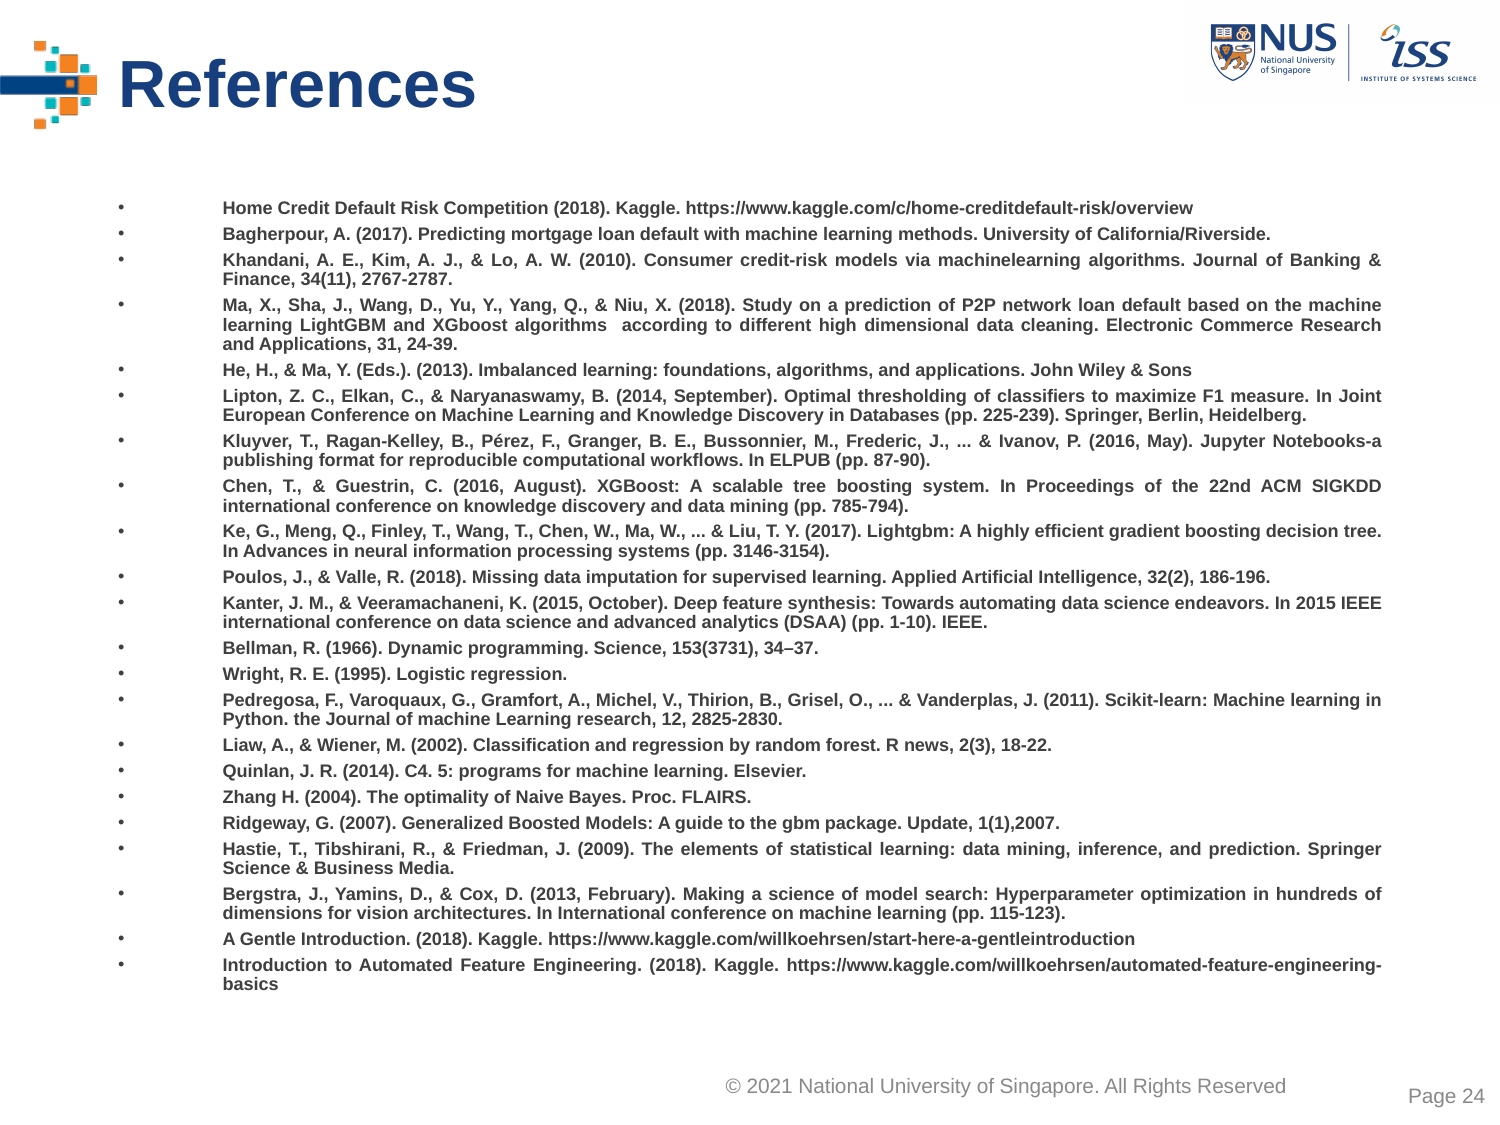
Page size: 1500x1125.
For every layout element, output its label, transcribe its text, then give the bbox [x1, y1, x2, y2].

list Home Credit Default Risk Competition (2018). Kaggle. https://www.kaggle.com/c/home-creditdefault-risk/overview Bagherpour, A. (2017). Predicting mortgage loan default with machine learning methods. University of California/Riverside. Khandani, A. E., Kim, A. J., & Lo, A. W. (2010). Consumer credit-risk models via machinelearning algorithms. Journal of Banking & Finance, 34(11), 2767-2787. Ma, X., Sha, J., Wang, D., Yu, Y., Yang, Q., & Niu, X. (2018). Study on a prediction of P2P network loan default based on the machine learning LightGBM and XGboost algorithms according to different high dimensional data cleaning. Electronic Commerce Research and Applications, 31, 24-39. He, H., & Ma, Y. (Eds.). (2013). Imbalanced learning: foundations, algorithms, and applications. John Wiley & Sons Lipton, Z. C., Elkan, C., & Naryanaswamy, B. (2014, September). Optimal thresholding of classifiers to maximize F1 measure. In Joint European Conference on Machine Learning and Knowledge Discovery in Databases (pp. 225-239). Springer, Berlin, Heidelberg. Kluyver, T., Ragan-Kelley, B., Pérez, F., Granger, B. E., Bussonnier, M., Frederic, J., ... & Ivanov, P. (2016, May). Jupyter Notebooks-a publishing format for reproducible computational workflows. In ELPUB (pp. 87-90). Chen, T., & Guestrin, C. (2016, August). XGBoost: A scalable tree boosting system. In Proceedings of the 22nd ACM SIGKDD international conference on knowledge discovery and data mining (pp. 785-794). Ke, G., Meng, Q., Finley, T., Wang, T., Chen, W., Ma, W., ... & Liu, T. Y. (2017). Lightgbm: A highly efficient gradient boosting decision tree. In Advances in neural information processing systems (pp. 3146-3154). Poulos, J., & Valle, R. (2018). Missing data imputation for supervised learning. Applied Artificial Intelligence, 32(2), 186-196. Kanter, J. M., & Veeramachaneni, K. (2015, October). Deep feature synthesis: Towards automating data science endeavors. In 2015 IEEE international conference on data science and advanced analytics (DSAA) (pp. 1-10). IEEE. Bellman, R. (1966). Dynamic programming. Science, 153(3731), 34–37. Wright, R. E. (1995). Logistic regression. Pedregosa, F., Varoquaux, G., Gramfort, A., Michel, V., Thirion, B., Grisel, O., ... & Vanderplas, J. (2011). Scikit-learn: Machine learning in Python. the Journal of machine Learning research, 12, 2825-2830. Liaw, A., & Wiener, M. (2002). Classification and regression by random forest. R news, 2(3), 18-22. Quinlan, J. R. (2014). C4. 5: programs for machine learning. Elsevier. Zhang H. (2004). The optimality of Naive Bayes. Proc. FLAIRS. Ridgeway, G. (2007). Generalized Boosted Models: A guide to the gbm package. Update, 1(1),2007. Hastie, T., Tibshirani, R., & Friedman, J. (2009). The elements of statistical learning: data mining, inference, and prediction. Springer Science & Business Media. Bergstra, J., Yamins, D., & Cox, D. (2013, February). Making a science of model search: Hyperparameter optimization in hundreds of dimensions for vision architectures. In International conference on machine learning (pp. 115-123). A Gentle Introduction. (2018). Kaggle. https://www.kaggle.com/willkoehrsen/start-here-a-gentleintroduction Introduction to Automated Feature Engineering. (2018). Kaggle. https://www.kaggle.com/willkoehrsen/automated-feature-engineering-basics [103, 191, 1397, 1036]
picture [0, 41, 97, 131]
picture [1185, 0, 1500, 106]
slide_number Page 24 [1312, 1065, 1500, 1125]
title References [103, 41, 1186, 131]
